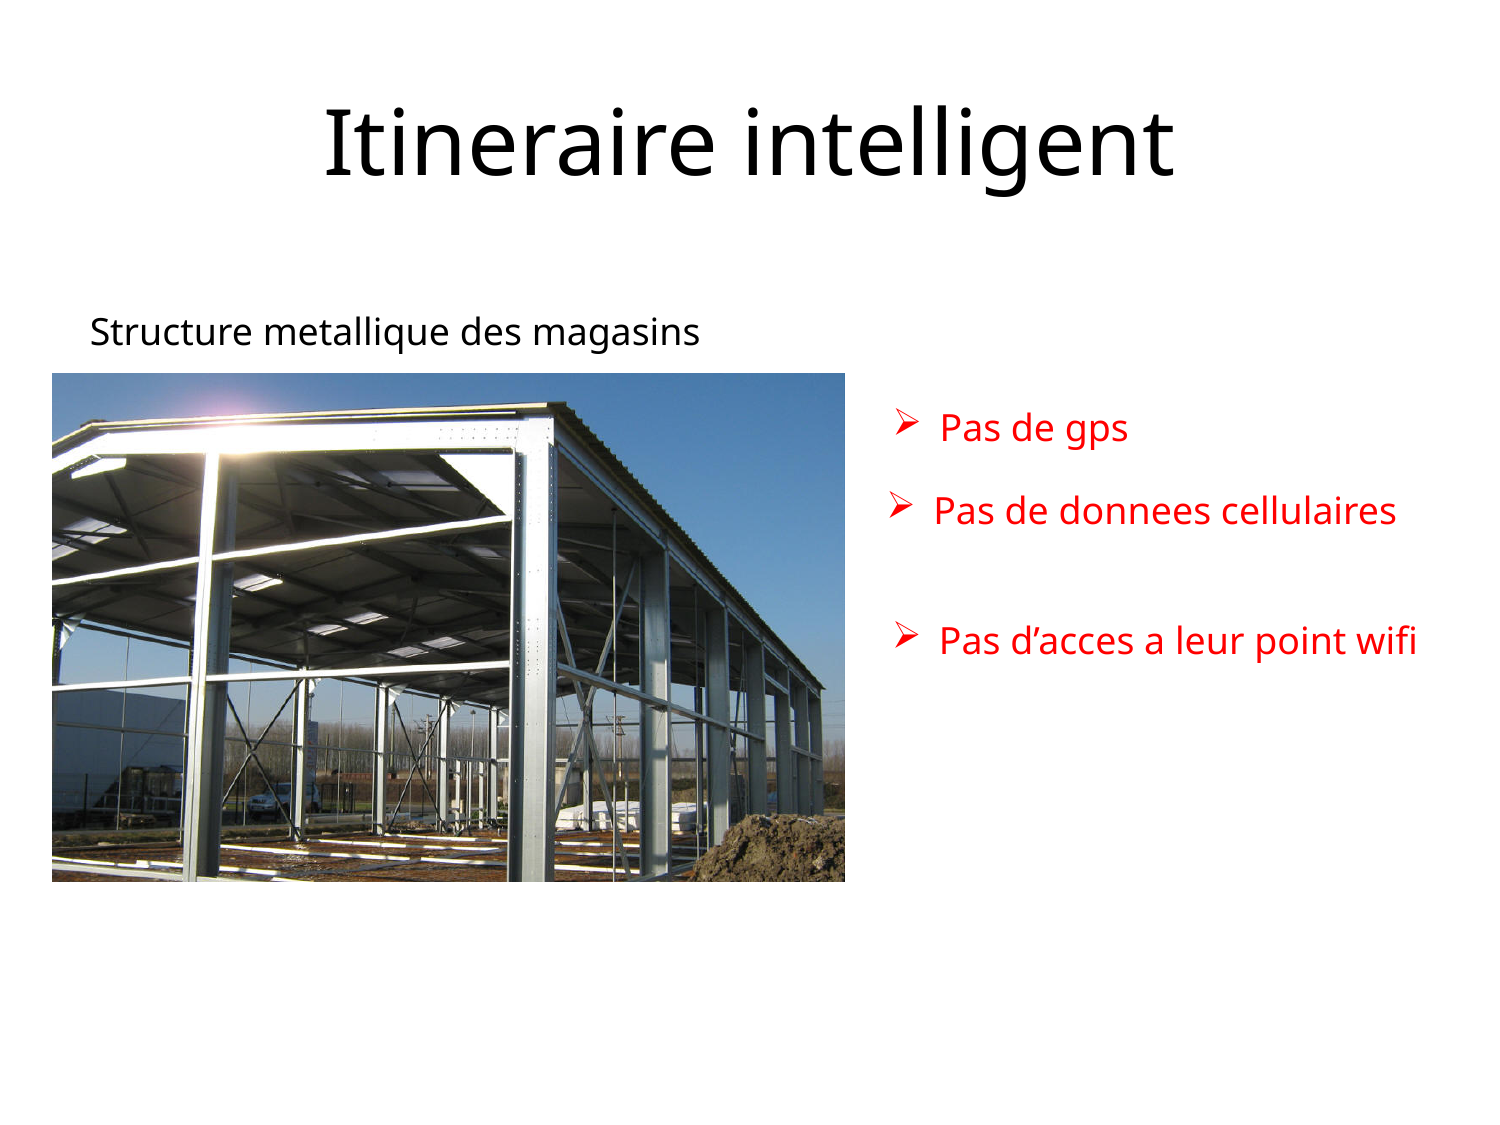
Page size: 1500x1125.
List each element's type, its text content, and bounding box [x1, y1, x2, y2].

text_box Pas de gps [877, 397, 1457, 457]
picture [52, 373, 845, 882]
text_box Pas de donnees cellulaires [871, 479, 1451, 540]
text_box Structure metallique des magasins [74, 301, 890, 361]
text_box Pas d’acces a leur point wifi [877, 609, 1457, 670]
text_box Itineraire intelligent [74, 45, 1425, 233]
